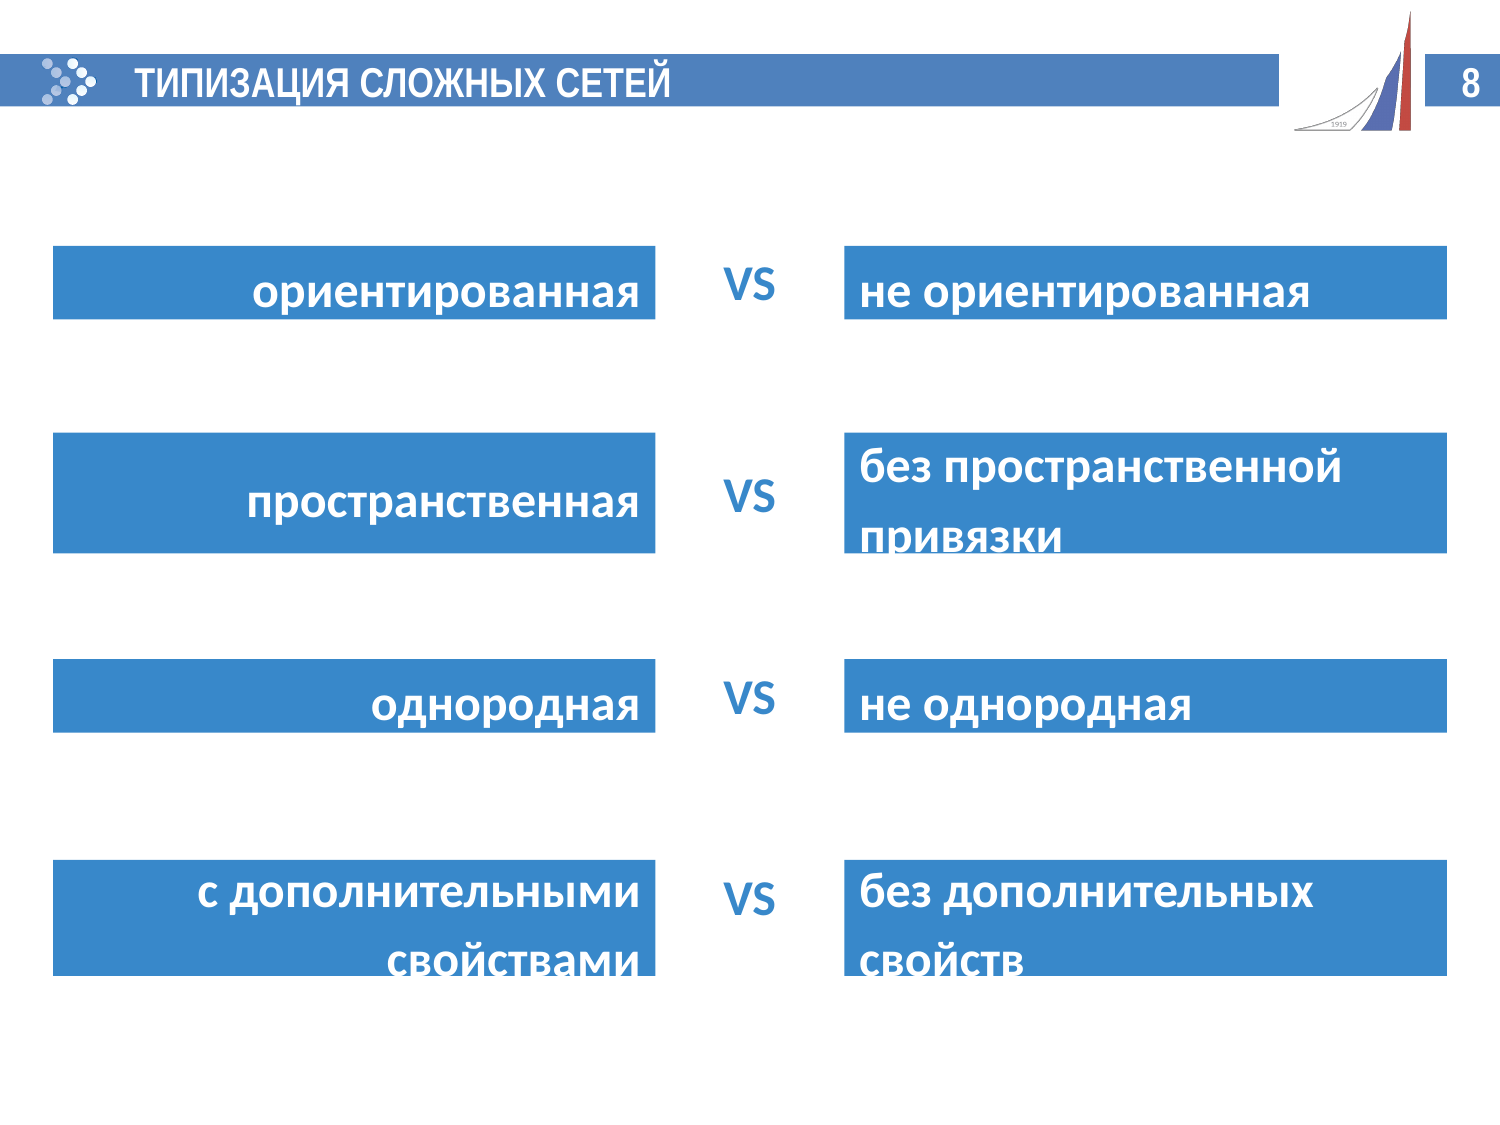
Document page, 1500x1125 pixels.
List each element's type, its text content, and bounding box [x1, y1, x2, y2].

text_box с дополнительными свойствами [51, 858, 658, 978]
text_box VS [708, 455, 792, 530]
text_box однородная [51, 657, 658, 735]
picture [37, 54, 98, 108]
text_box не ориентированная [842, 244, 1449, 321]
text_box без пространственной привязки [842, 430, 1449, 555]
picture [1291, 11, 1414, 48]
text_box VS [708, 656, 792, 732]
picture [1291, 114, 1414, 138]
text_box VS [708, 243, 792, 319]
text_box без дополнительных свойств [842, 858, 1449, 978]
text_box VS [708, 857, 792, 933]
text_box не однородная [842, 657, 1449, 735]
text_box пространственная [51, 430, 658, 555]
text_box ориентированная [51, 244, 658, 321]
text_box ТИПИЗАЦИЯ СЛОЖНЫХ СЕТЕЙ [119, 48, 1500, 114]
